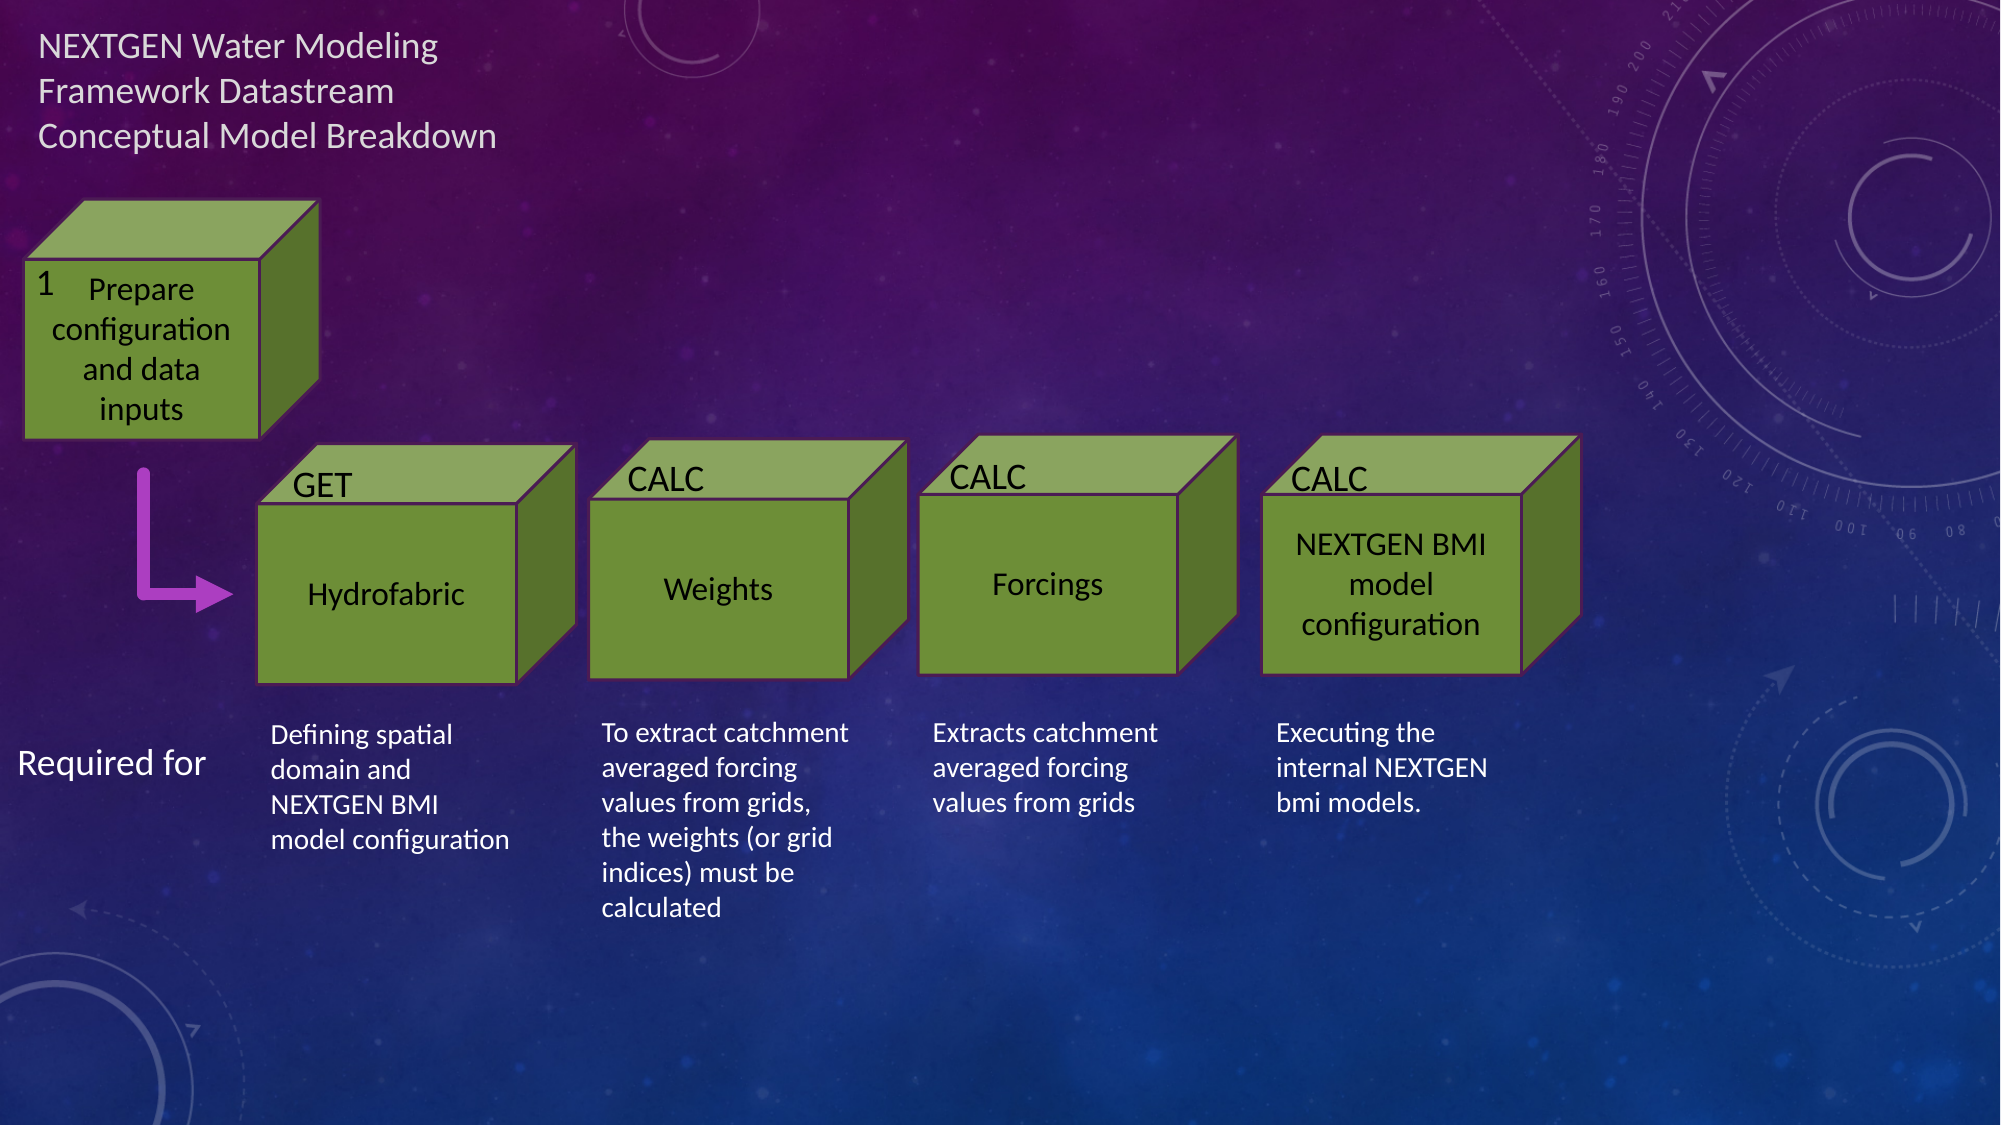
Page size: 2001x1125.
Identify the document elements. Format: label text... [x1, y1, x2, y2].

text_box To extract catchment averaged forcing values from grids, the weights (or grid indices) must be calculated [586, 705, 865, 931]
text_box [143, 473, 234, 595]
text_box NEXTGEN BMI model configuration [1259, 432, 1584, 677]
picture [0, 0, 2001, 1125]
text_box CALC [934, 444, 1042, 505]
text_box Executing the internal NEXTGEN bmi models. [1261, 705, 1539, 826]
text_box Forcings [916, 432, 1240, 677]
text_box Required for [2, 730, 222, 791]
text_box Weights [586, 437, 911, 682]
text_box 1 [20, 250, 70, 311]
text_box Defining spatial domain and NEXTGEN BMI model configuration [255, 708, 534, 863]
text_box Hydrofabric [254, 441, 579, 687]
text_box NEXTGEN Water Modeling Framework Datastream Conceptual Model Breakdown [23, 14, 543, 164]
text_box CALC [1276, 446, 1383, 507]
text_box CALC [612, 446, 720, 507]
text_box Prepare configuration and data inputs [21, 197, 322, 442]
text_box Extracts catchment averaged forcing values from grids [917, 705, 1196, 826]
text_box GET [277, 452, 368, 513]
